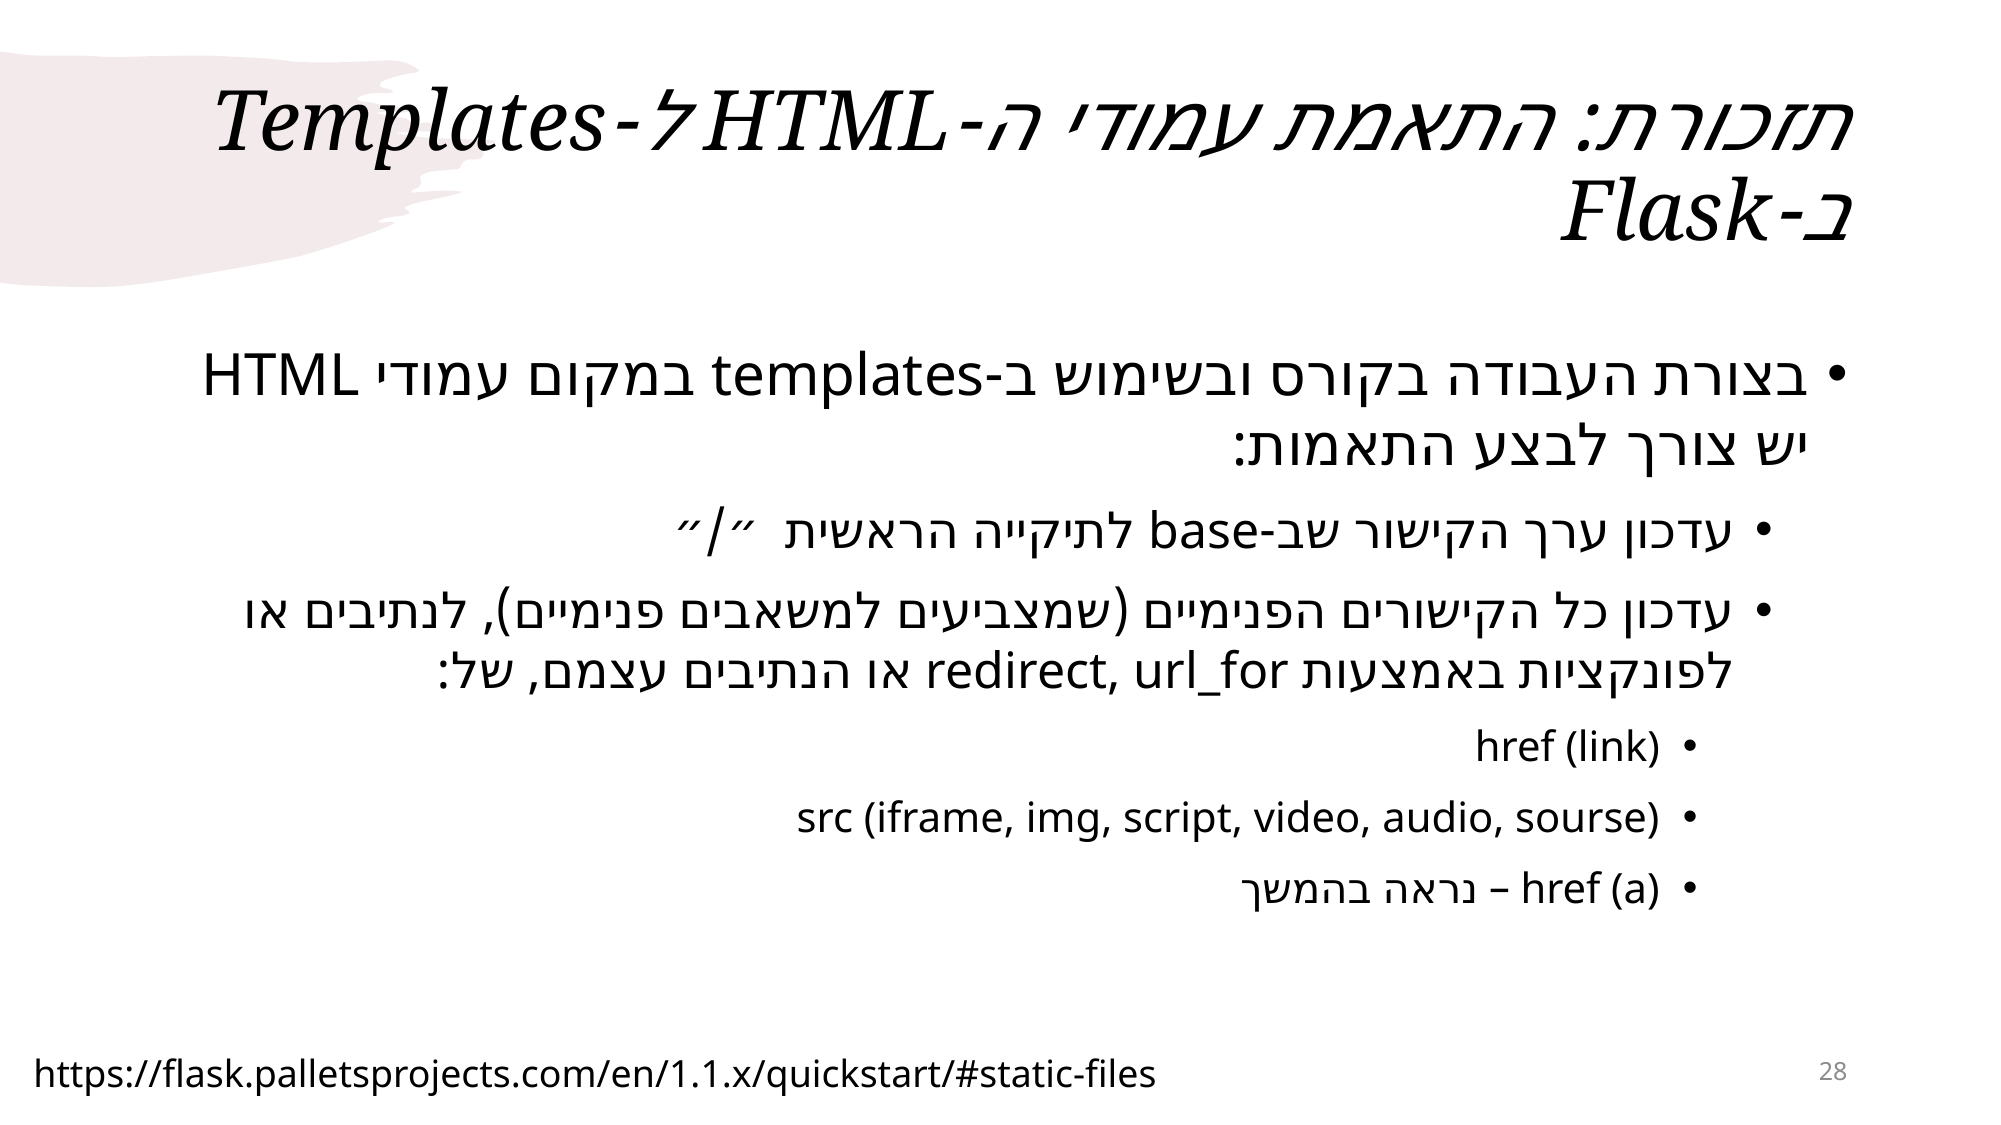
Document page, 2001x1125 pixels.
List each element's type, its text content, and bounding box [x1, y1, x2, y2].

title תזכורת: התאמת עמודי ה-HTML ל-Templates ב-Flask [137, 59, 1863, 278]
list בצורת העבודה בקורס ובשימוש ב-templates במקום עמודי HTML יש צורך לבצע התאמות: עדכון ערך הקישור שב-base לתיקייה הראשית ״/״ עדכון כל הקישורים הפנימיים (שמצביעים למשאבים פנימיים), לנתיבים או לפונקציות באמצעות redirect, url_for או הנתיבים עצמם, של: href (link) src (iframe, img, script, video, audio, sourse) href (a) – נראה בהמשך [137, 329, 1863, 1013]
slide_number 28 [1412, 1042, 1863, 1103]
text_box https://flask.palletsprojects.com/en/1.1.x/quickstart/#static-files [18, 1042, 1173, 1103]
